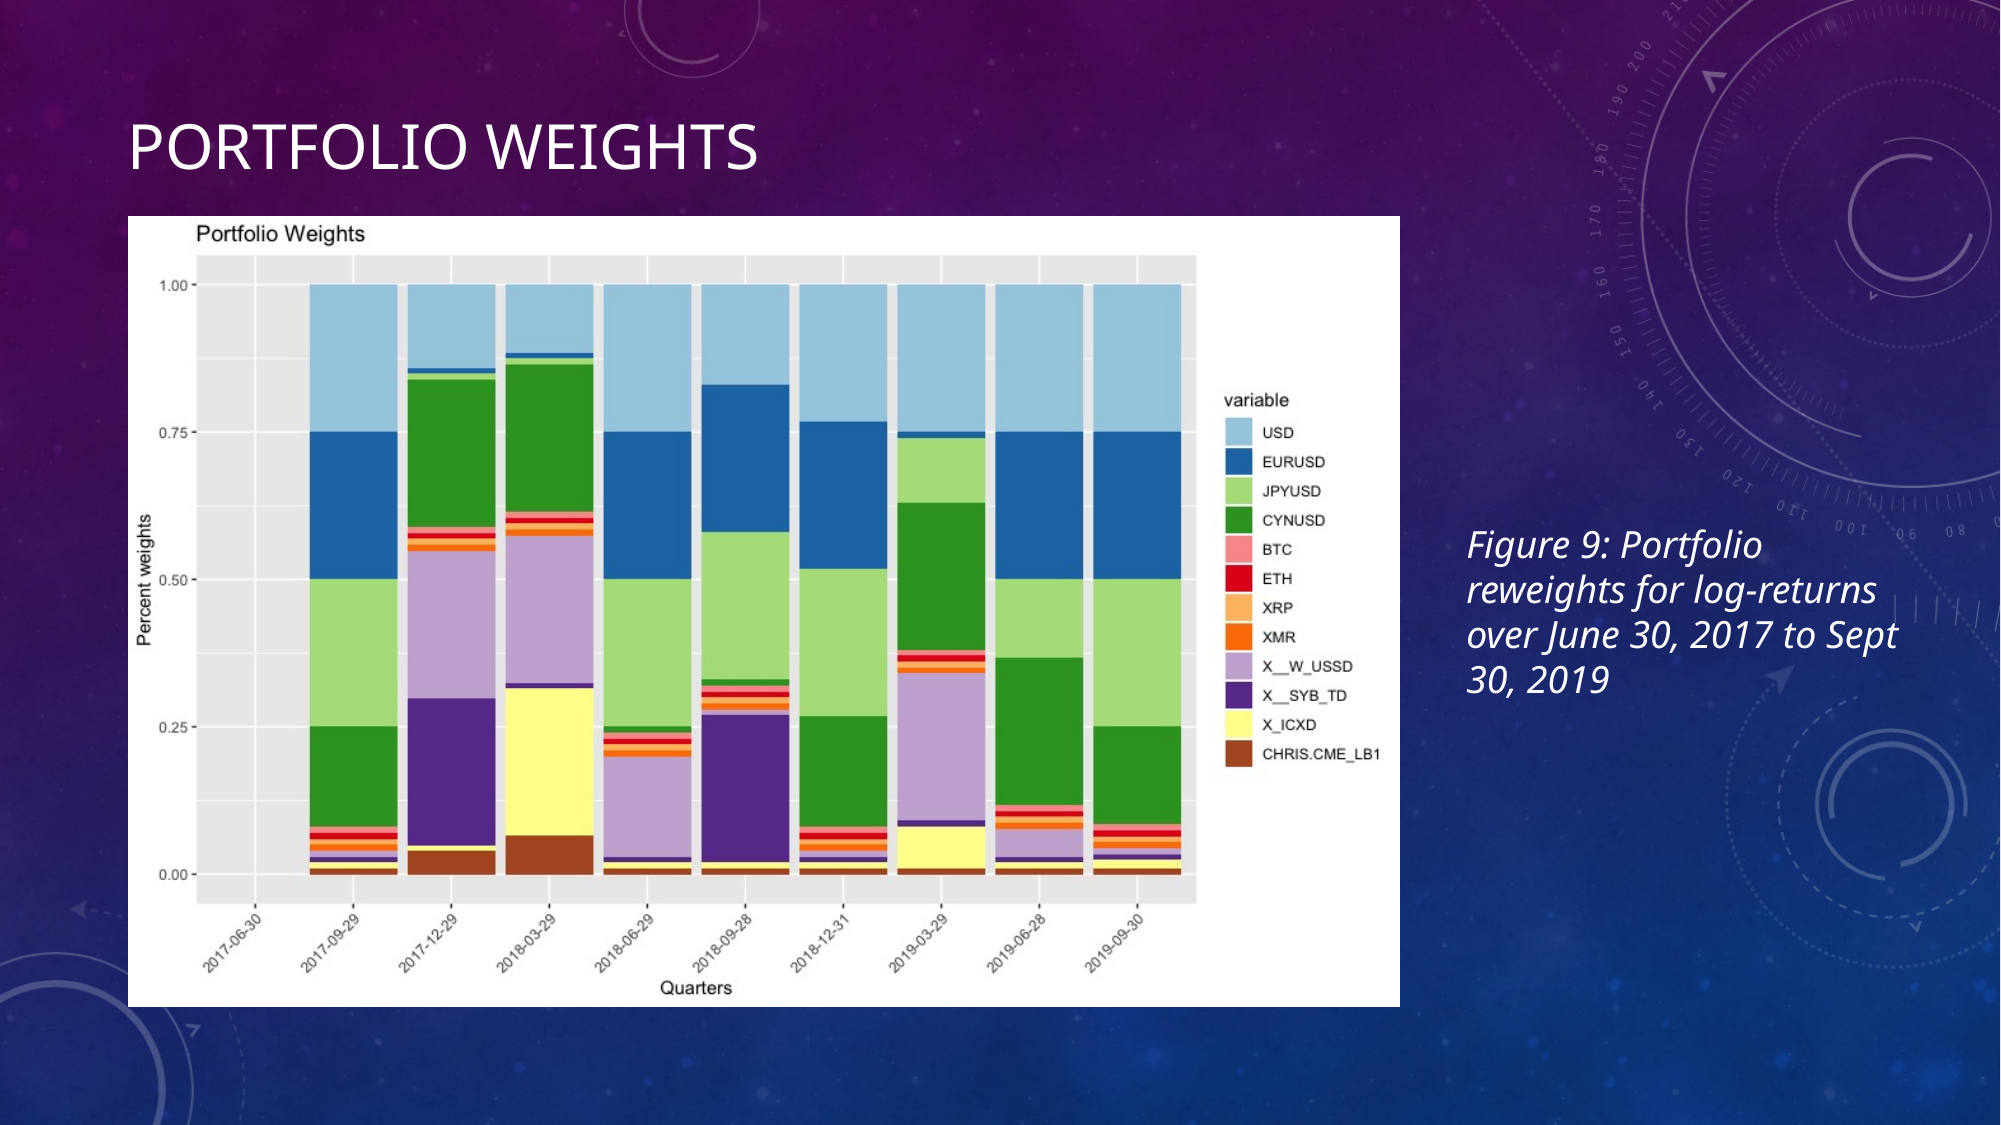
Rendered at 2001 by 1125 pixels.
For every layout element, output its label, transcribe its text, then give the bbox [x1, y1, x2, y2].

picture [0, 0, 2001, 1125]
list Figure 9: Portfolio reweights for log-returns over June 30, 2017 to Sept 30, 2019 [1451, 216, 1920, 1007]
title Portfolio Weights [112, 99, 1775, 190]
